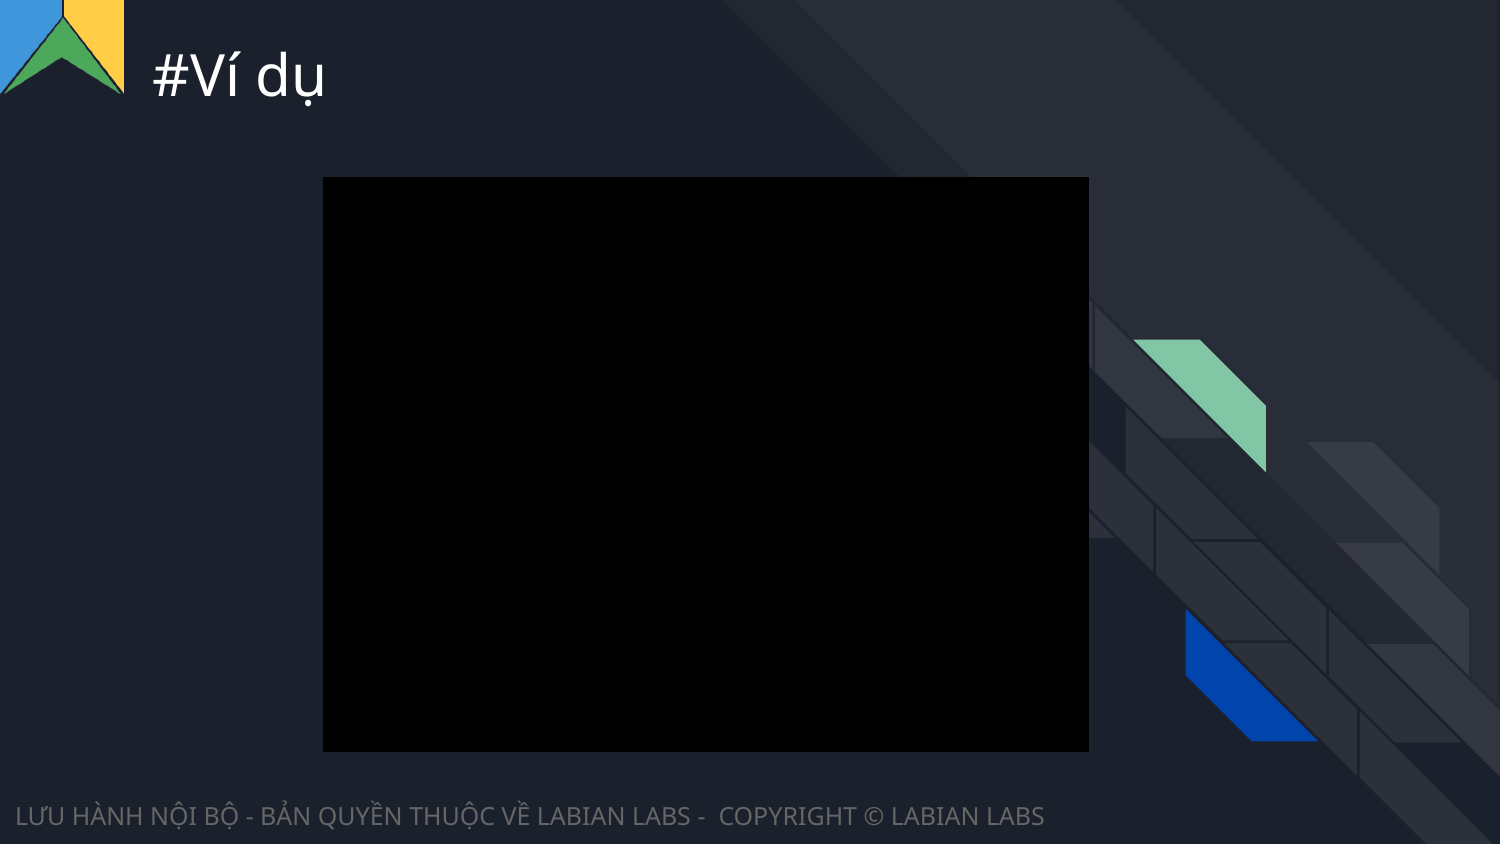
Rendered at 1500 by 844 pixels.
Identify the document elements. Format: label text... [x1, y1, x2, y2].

picture [323, 177, 1090, 752]
picture [0, 0, 124, 94]
title #Ví dụ [137, 0, 890, 362]
